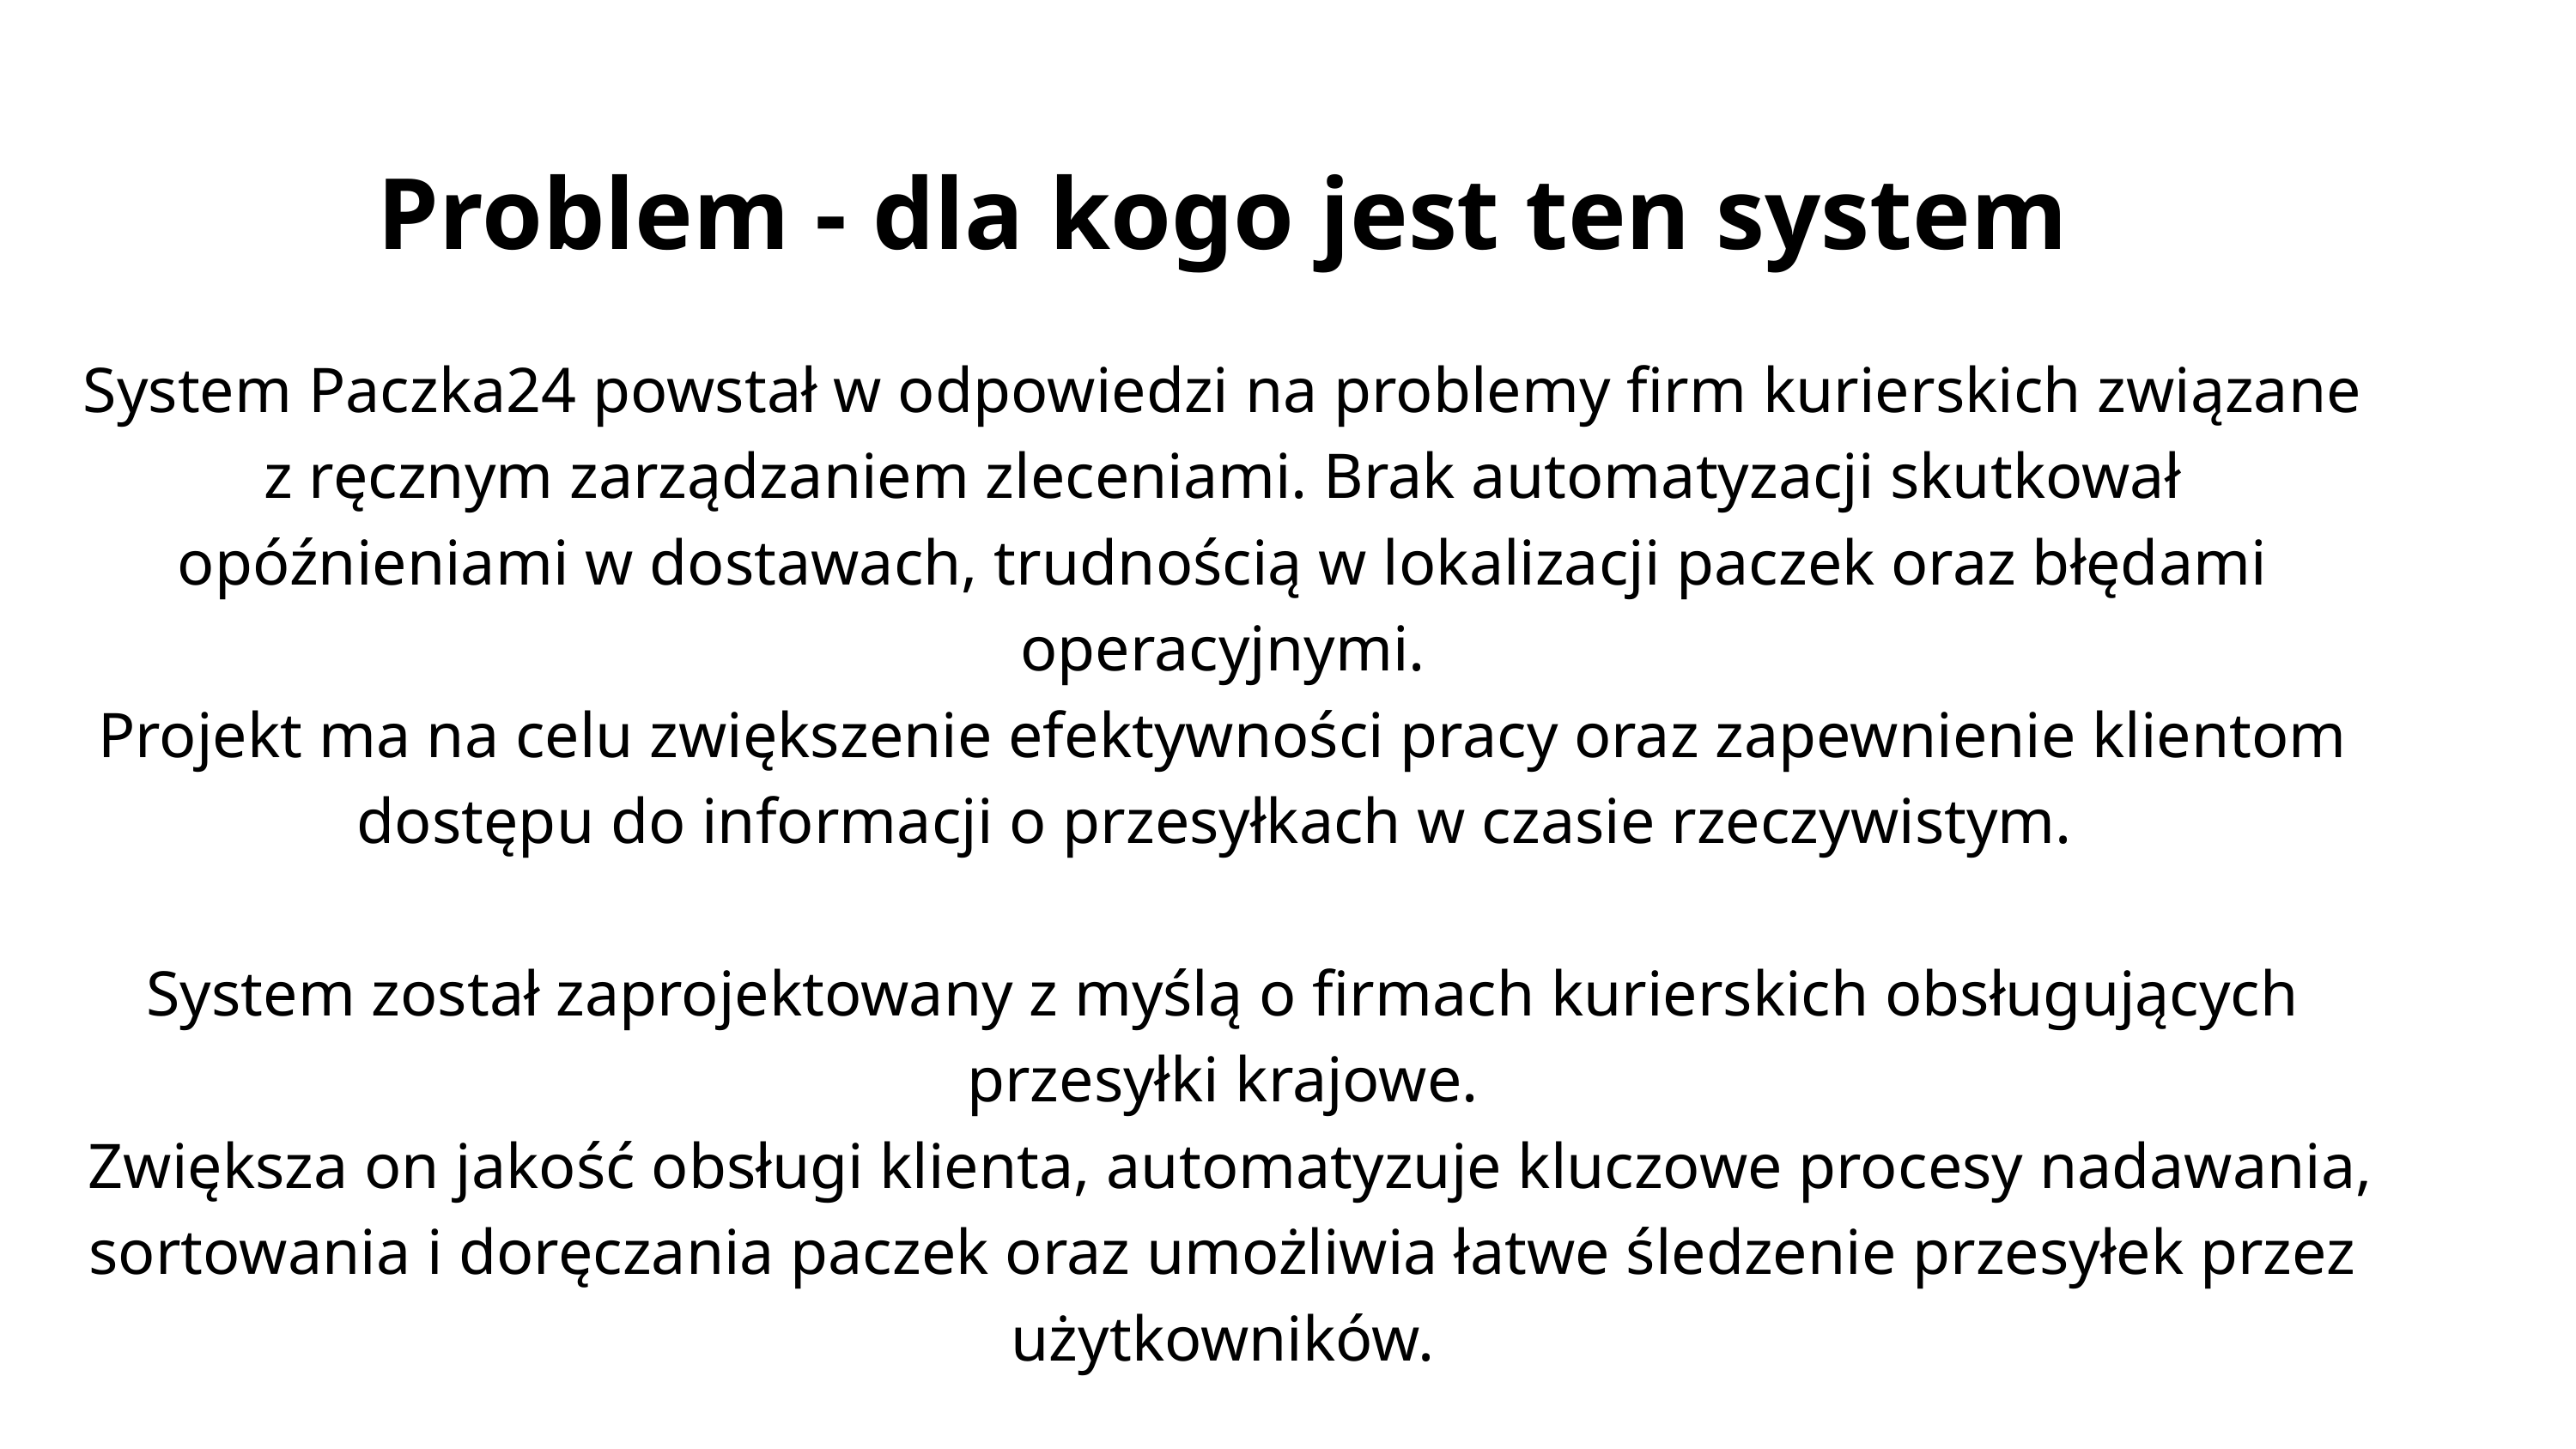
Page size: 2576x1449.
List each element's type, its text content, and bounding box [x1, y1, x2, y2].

text_box System Paczka24 powstał w odpowiedzi na problemy firm kurierskich związane z ręcznym zarządzaniem zleceniami. Brak automatyzacji skutkował opóźnieniami w dostawach, trudnością w lokalizacji paczek oraz błędami operacyjnymi. Projekt ma na celu zwiększenie efektywności pracy oraz zapewnienie klientom dostępu do informacji o przesyłkach w czasie rzeczywistym. System został zaprojektowany z myślą o firmach kurierskich obsługujących przesyłki krajowe. Zwiększa on jakość obsługi klienta, automatyzuje kluczowe procesy nadawania, sortowania i doręczania paczek oraz umożliwia łatwe śledzenie przesyłek przez użytkowników. [64, 338, 2382, 1449]
text_box Problem - dla kogo jest ten system [242, 131, 2204, 270]
